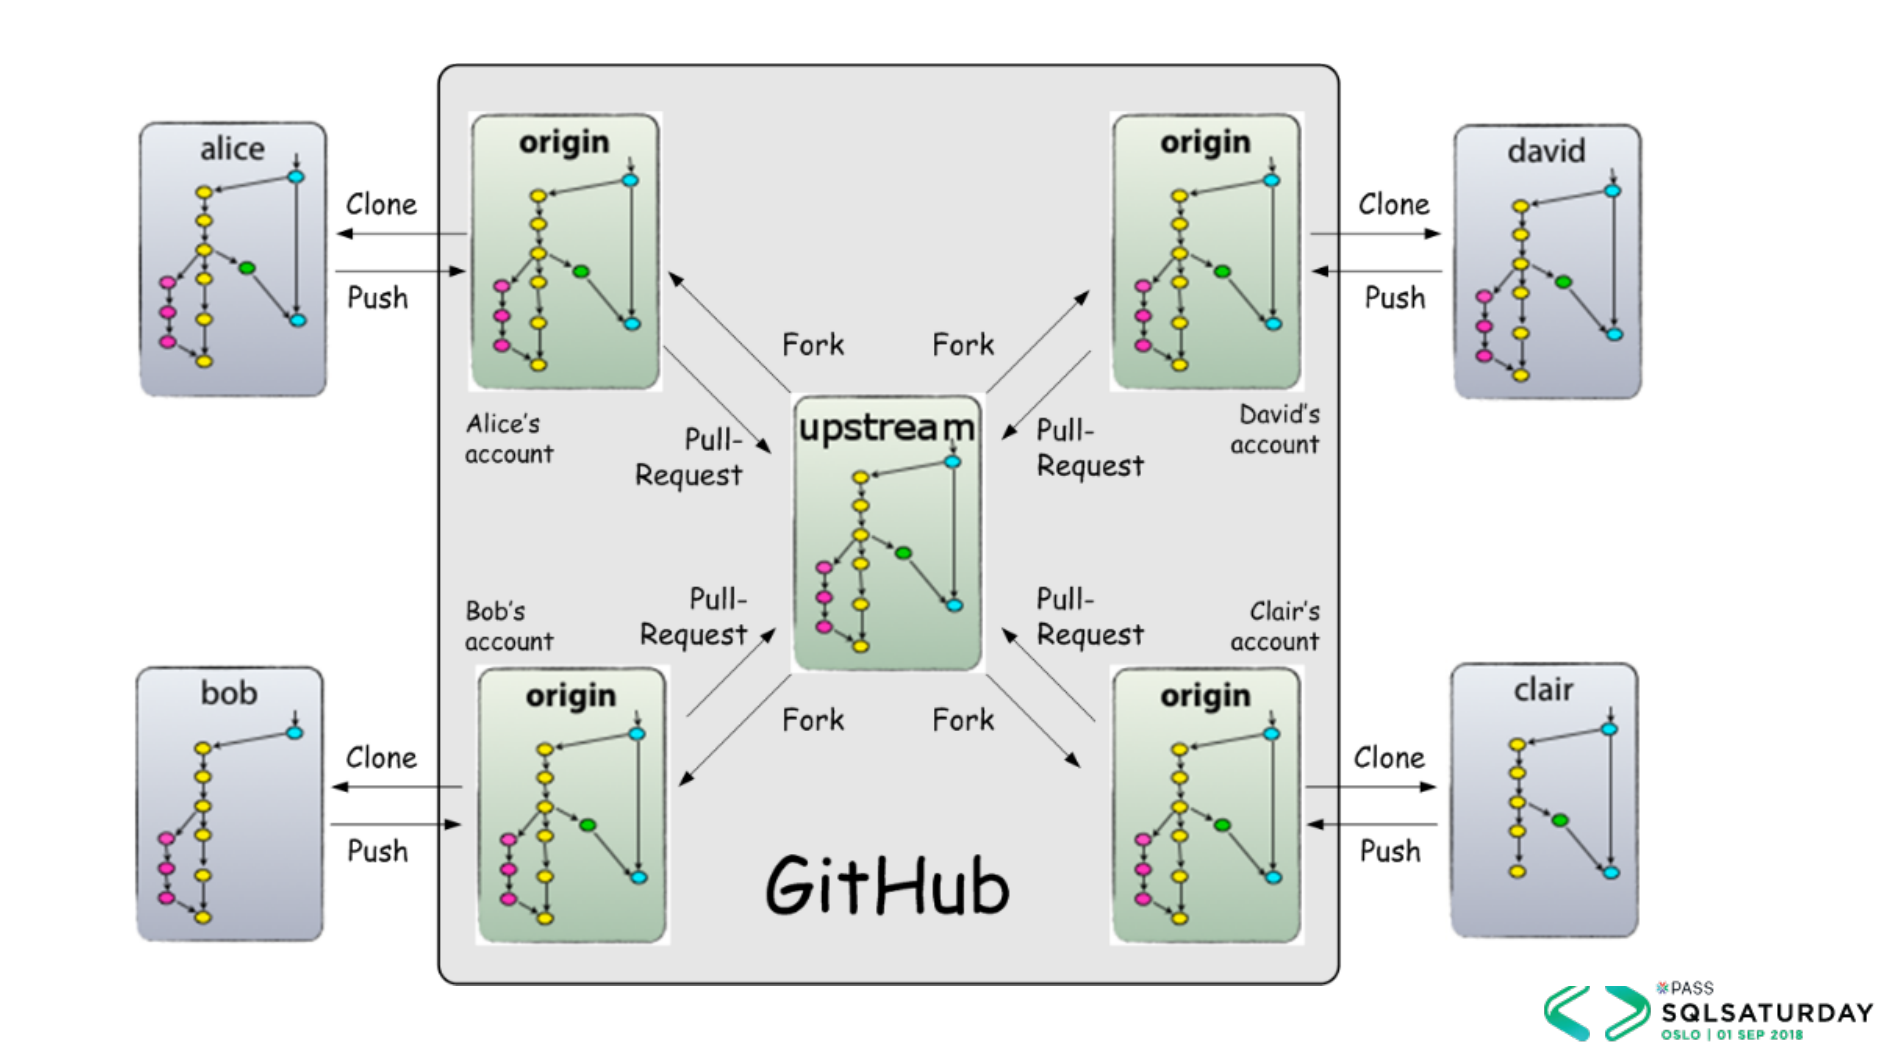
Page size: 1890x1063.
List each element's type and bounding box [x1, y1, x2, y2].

picture [134, 62, 1890, 1043]
